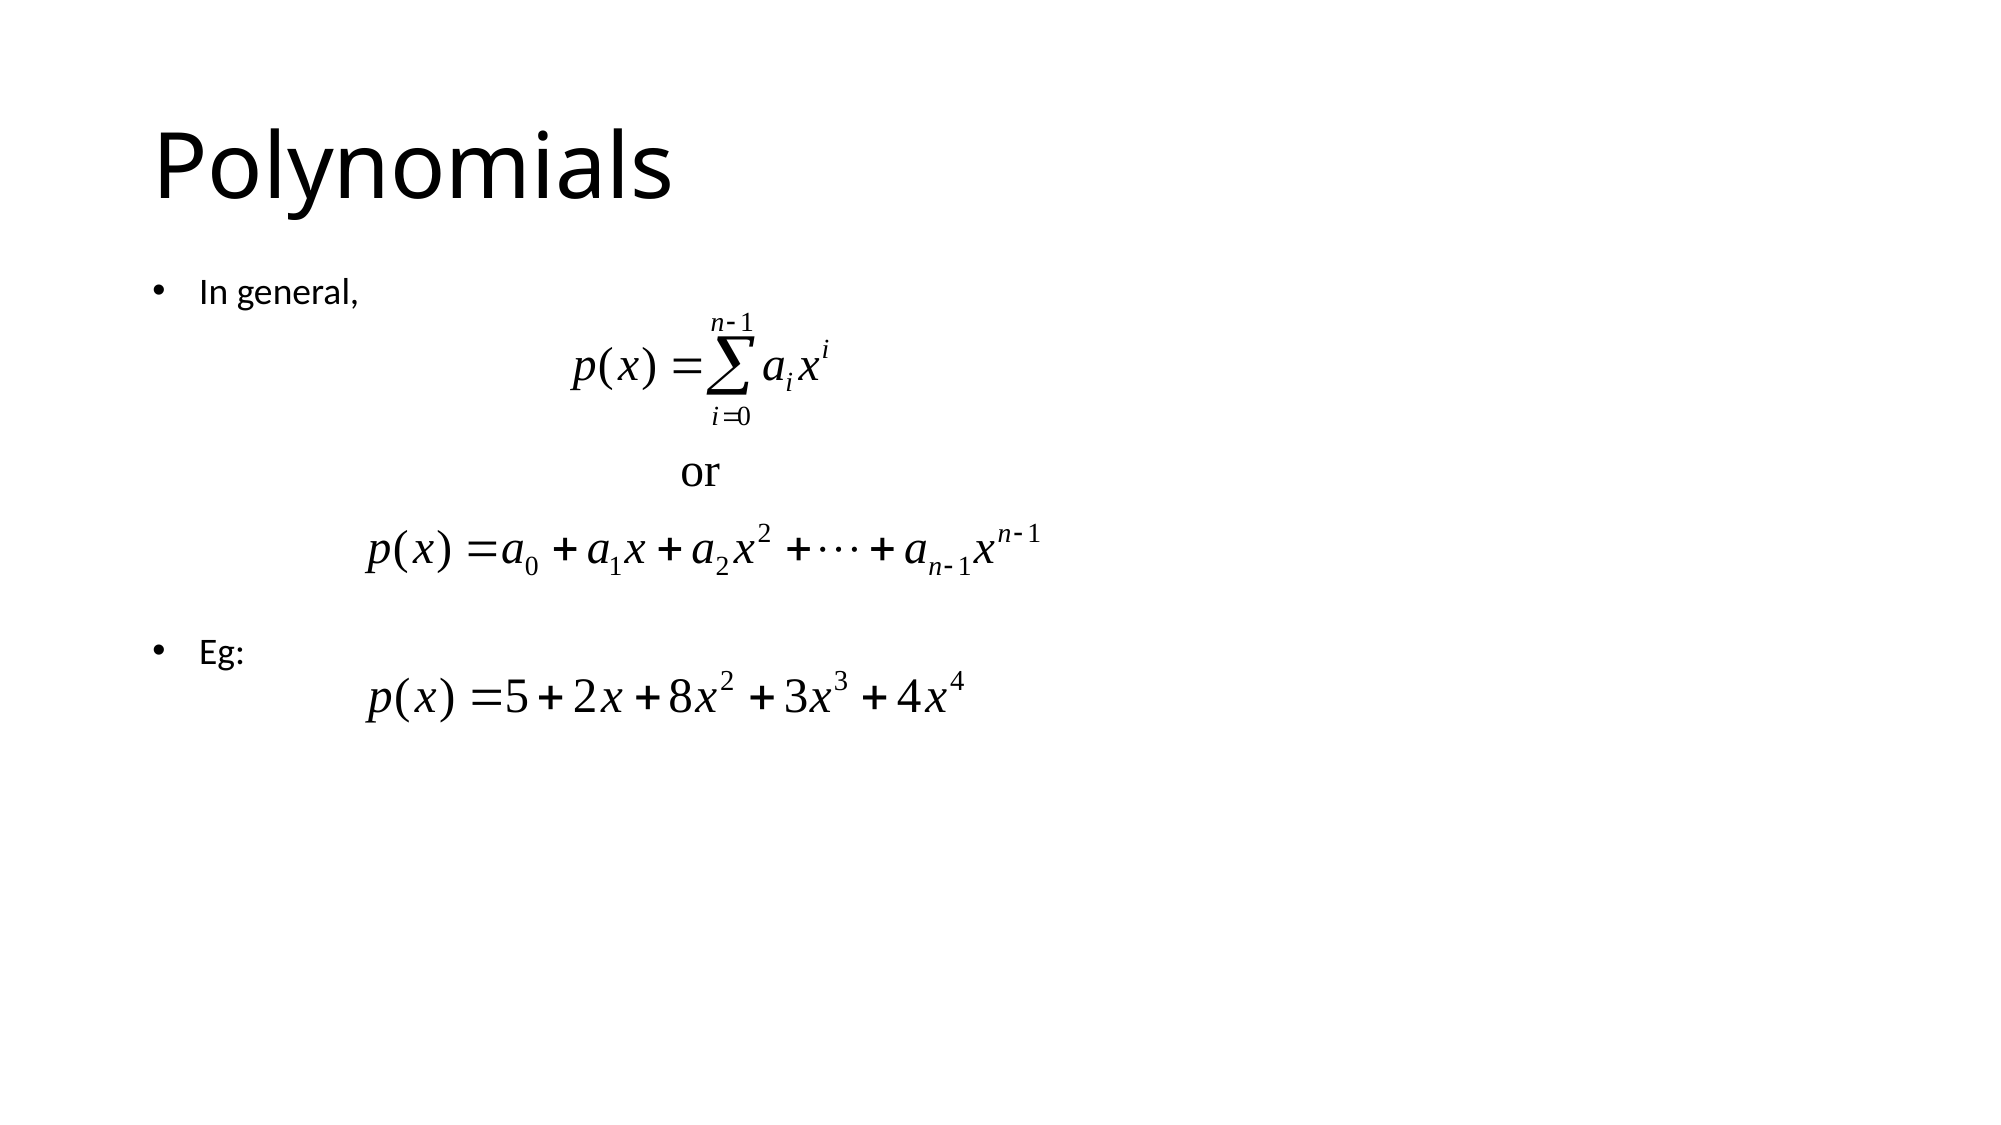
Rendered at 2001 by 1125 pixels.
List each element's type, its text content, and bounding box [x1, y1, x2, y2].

title Polynomials [137, 59, 1863, 278]
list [354, 658, 972, 733]
picture [354, 299, 1048, 585]
text_box In general, Eg: [137, 259, 1689, 905]
